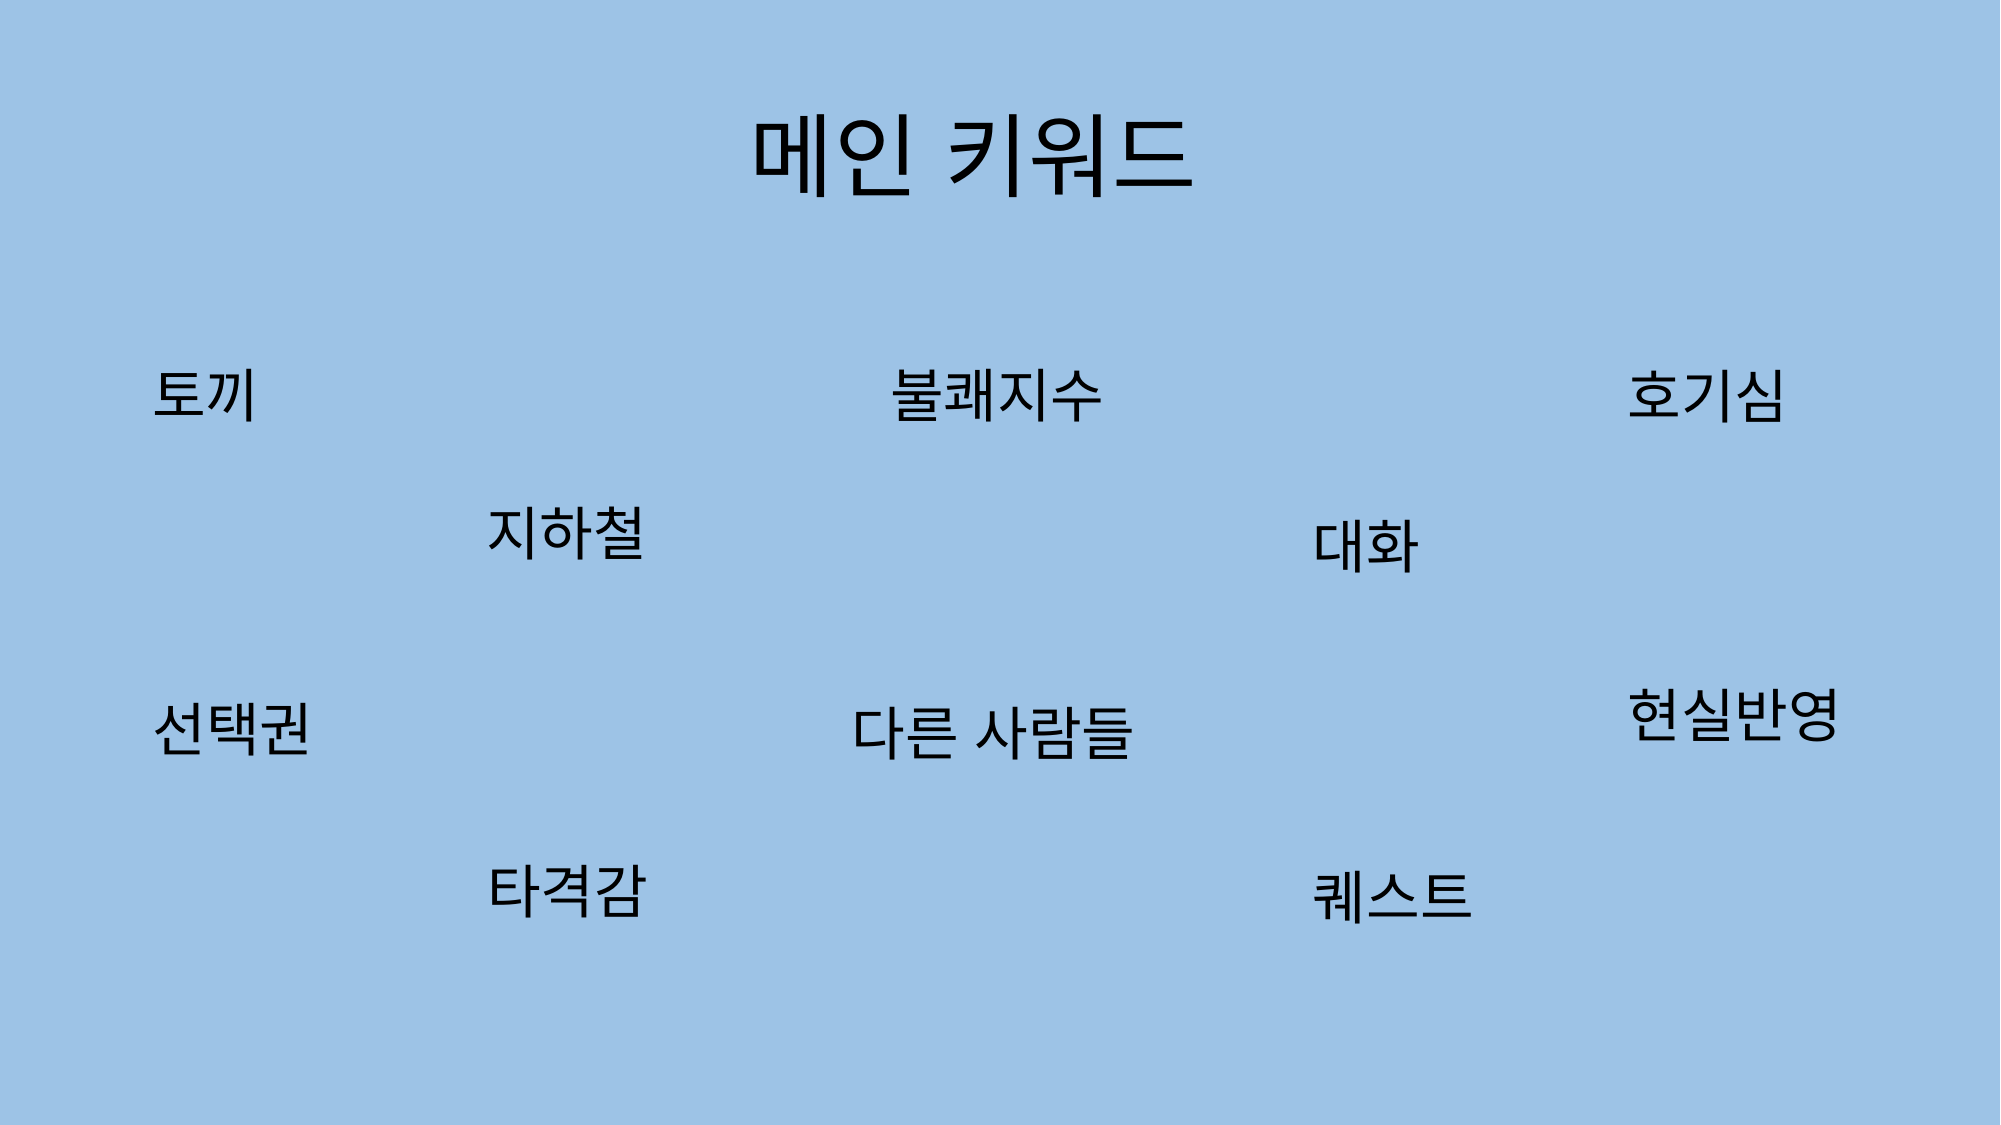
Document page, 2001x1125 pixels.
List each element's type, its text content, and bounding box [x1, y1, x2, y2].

text_box 불쾌지수 [875, 359, 1125, 459]
text_box 다른 사람들 [836, 697, 1164, 797]
text_box 대화 [1297, 510, 1548, 611]
text_box 지하철 [471, 497, 721, 598]
text_box 타격감 [472, 855, 722, 956]
list 토끼 [137, 359, 387, 459]
text_box 현실반영 [1612, 679, 1863, 780]
title 메인 키워드 [734, 62, 1476, 260]
text_box 선택권 [138, 693, 388, 794]
text_box 호기심 [1612, 360, 1863, 461]
text_box 퀘스트 [1297, 861, 1548, 962]
